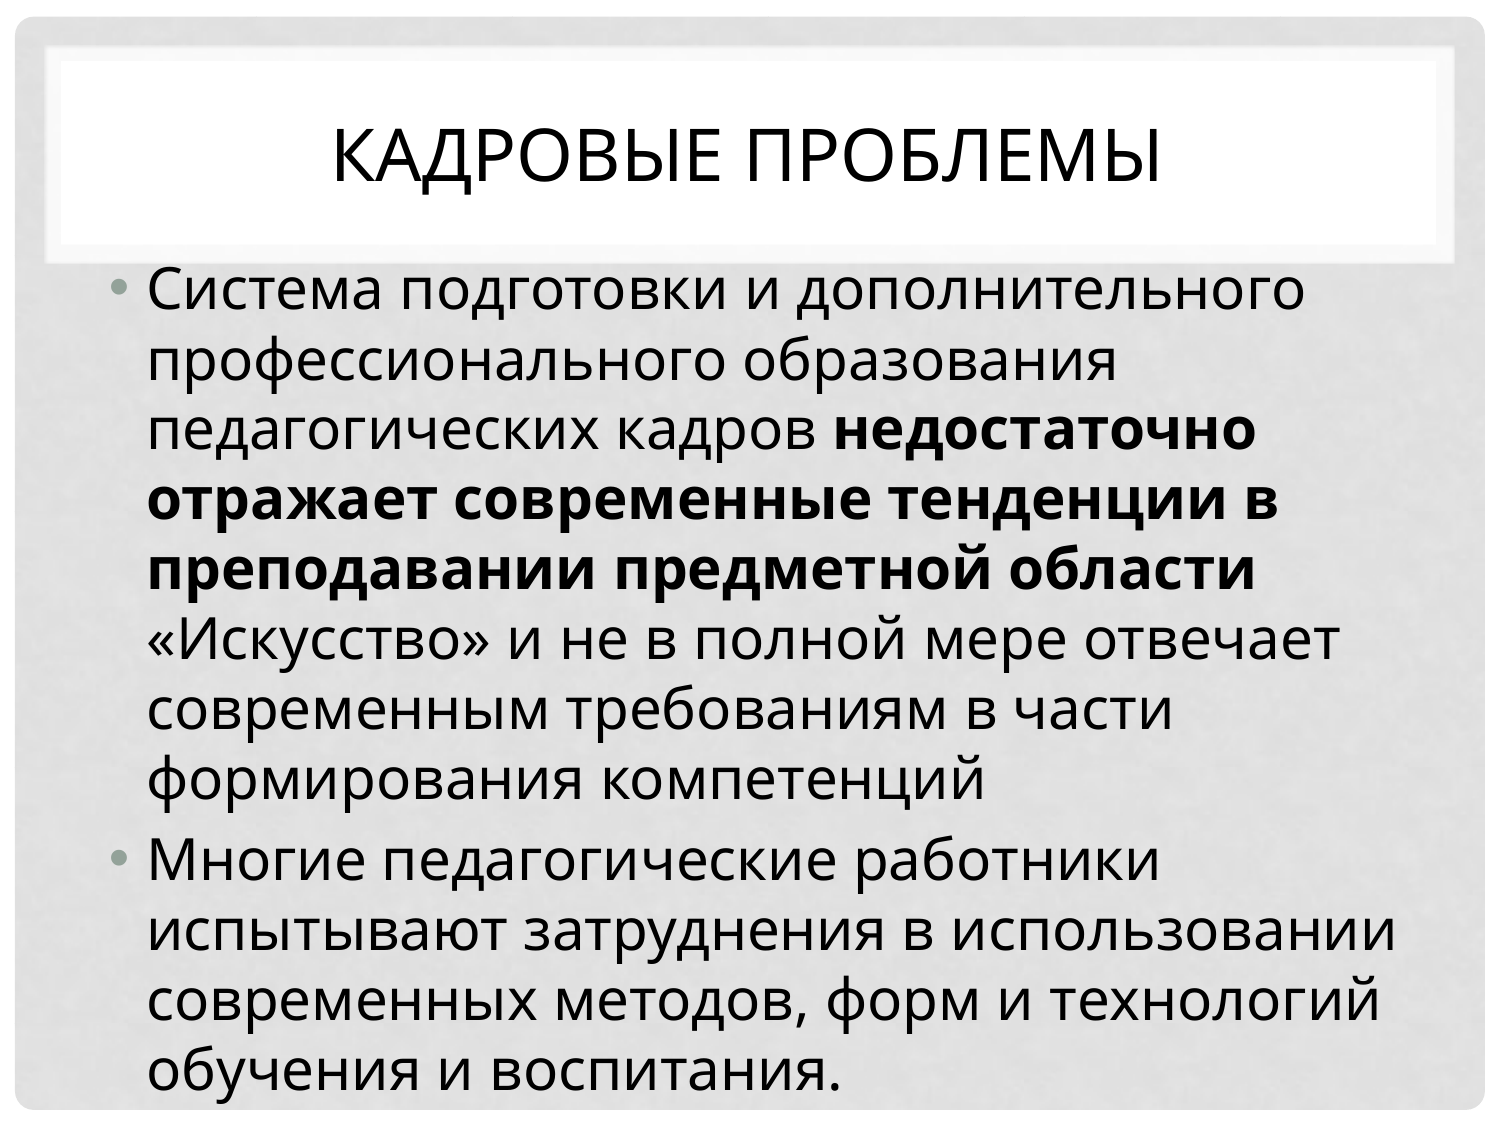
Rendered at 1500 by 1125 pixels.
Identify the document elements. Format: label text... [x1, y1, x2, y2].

list Система подготовки и дополнительного профессионального образования педагогических кадров недостаточно отражает современные тенденции в преподавании предметной области «Искусство» и не в полной мере отвечает современным требованиям в части формирования компетенций Многие педагогические работники испытывают затруднения в использовании современных методов, форм и технологий обучения и воспитания. [75, 172, 1425, 1125]
title Кадровые проблемы [69, 66, 1425, 238]
